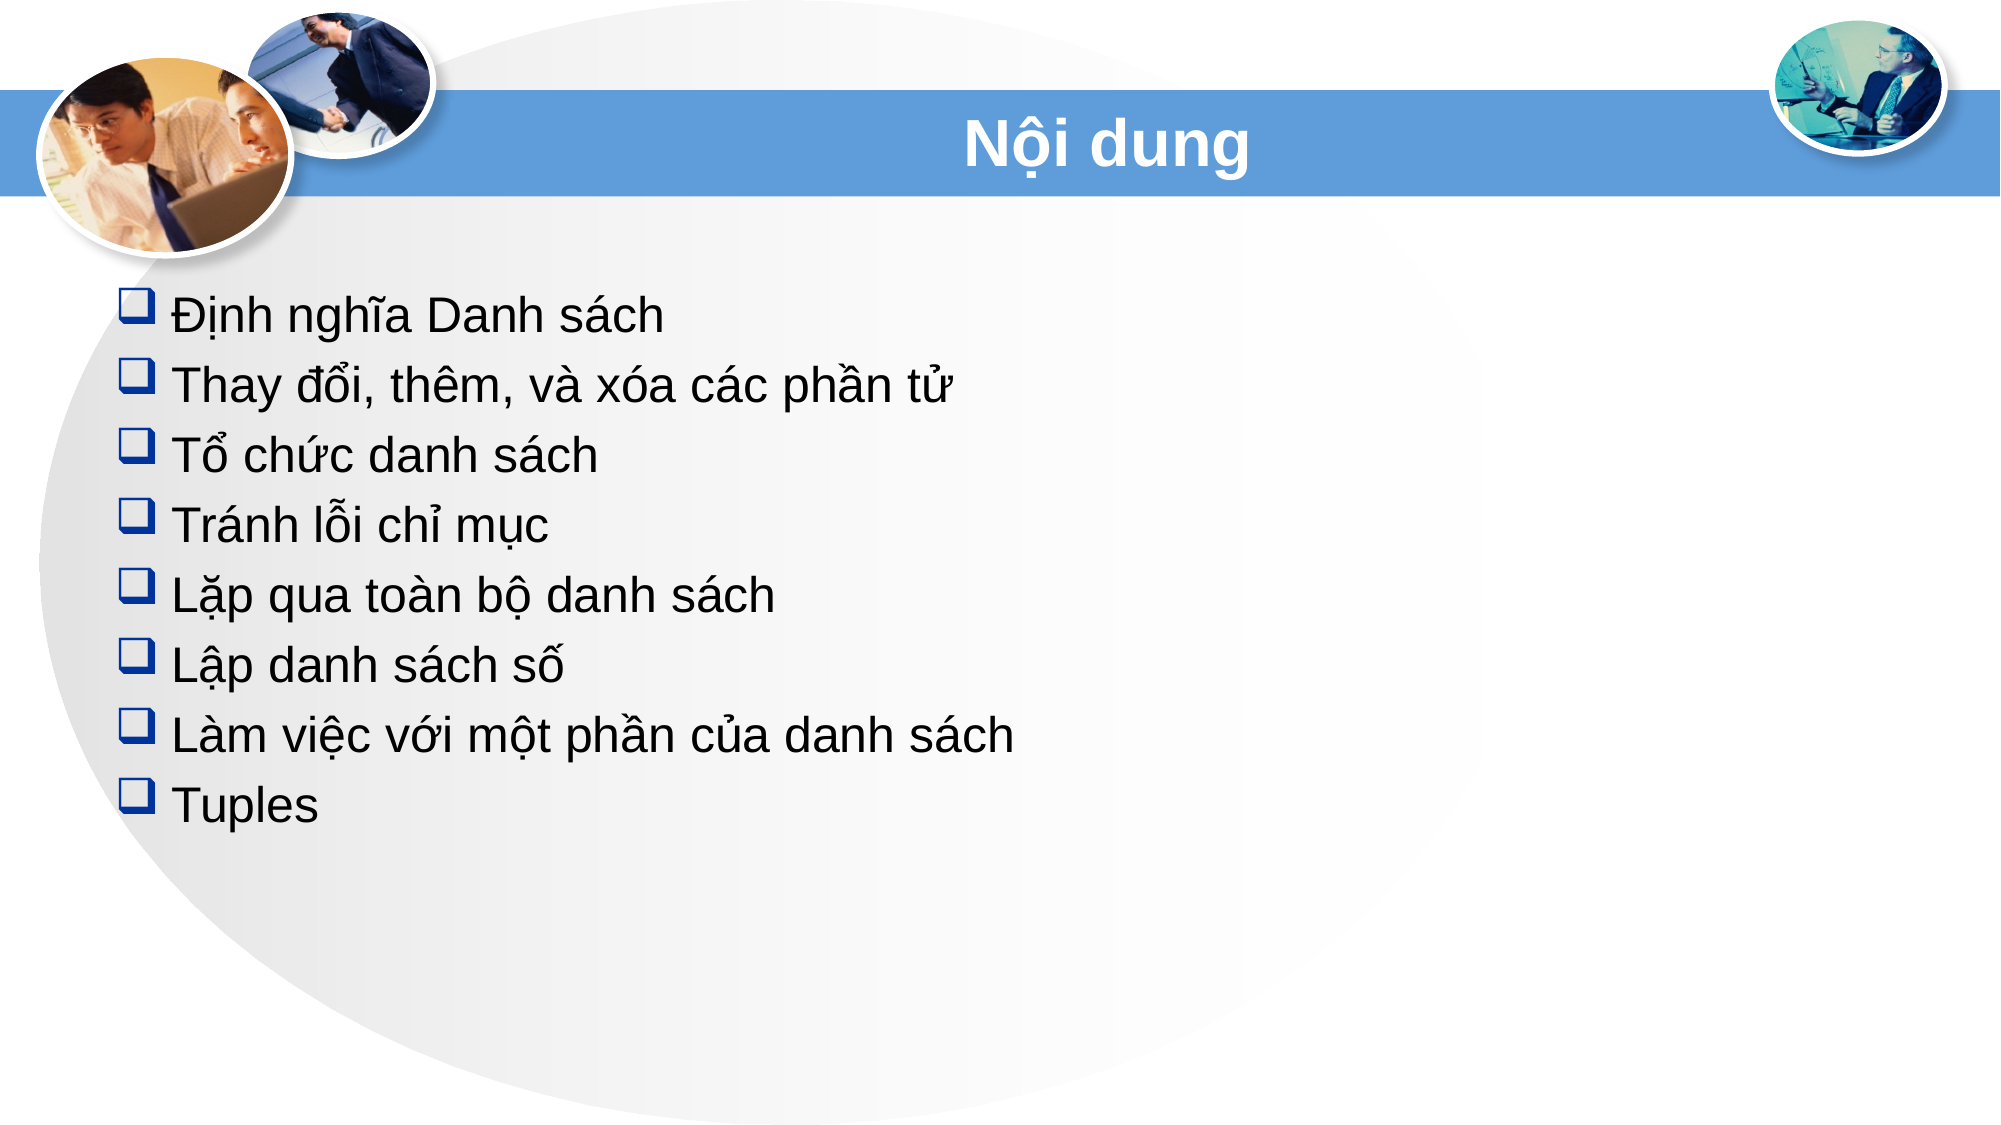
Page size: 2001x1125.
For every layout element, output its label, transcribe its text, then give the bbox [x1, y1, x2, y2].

title Nội dung [450, 99, 1767, 180]
picture [248, 13, 430, 152]
picture [1775, 21, 1941, 150]
list Định nghĩa Danh sách Thay đổi, thêm, và xóa các phần tử Tổ chức danh sách Tránh lỗi chỉ mục Lặp qua toàn bộ danh sách Lập danh sách số Làm việc với một phần của danh sách Tuples [99, 275, 1909, 1038]
picture [43, 58, 288, 252]
